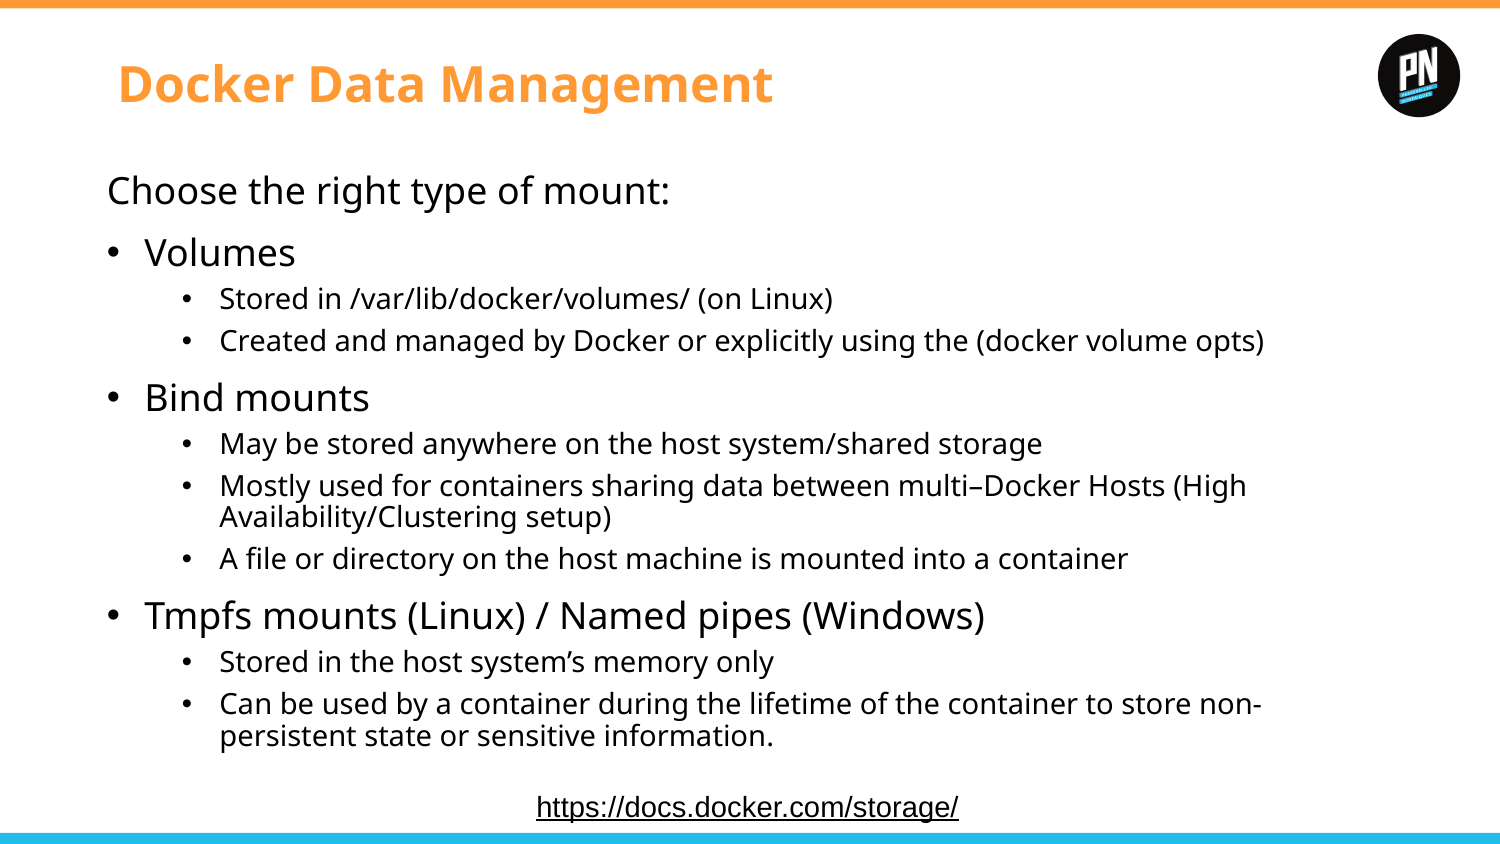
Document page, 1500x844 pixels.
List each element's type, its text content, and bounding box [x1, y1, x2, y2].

title Docker Data Management [103, 45, 1397, 147]
text_box https://docs.docker.com/storage/ [521, 781, 983, 831]
list Choose the right type of mount: Volumes Stored in /var/lib/docker/volumes/ (on Linux) Created and managed by Docker or explicitly using the (docker volume opts) Bind mounts May be stored anywhere on the host system/shared storage Mostly used for containers sharing data between multi–Docker Hosts (High Availability/Clustering setup) A file or directory on the host machine is mounted into a container Tmpfs mounts (Linux) / Named pipes (Windows) Stored in the host system’s memory only Can be used by a container during the lifetime of the container to store non-persistent state or sensitive information. [92, 165, 1386, 784]
picture [1377, 33, 1461, 118]
